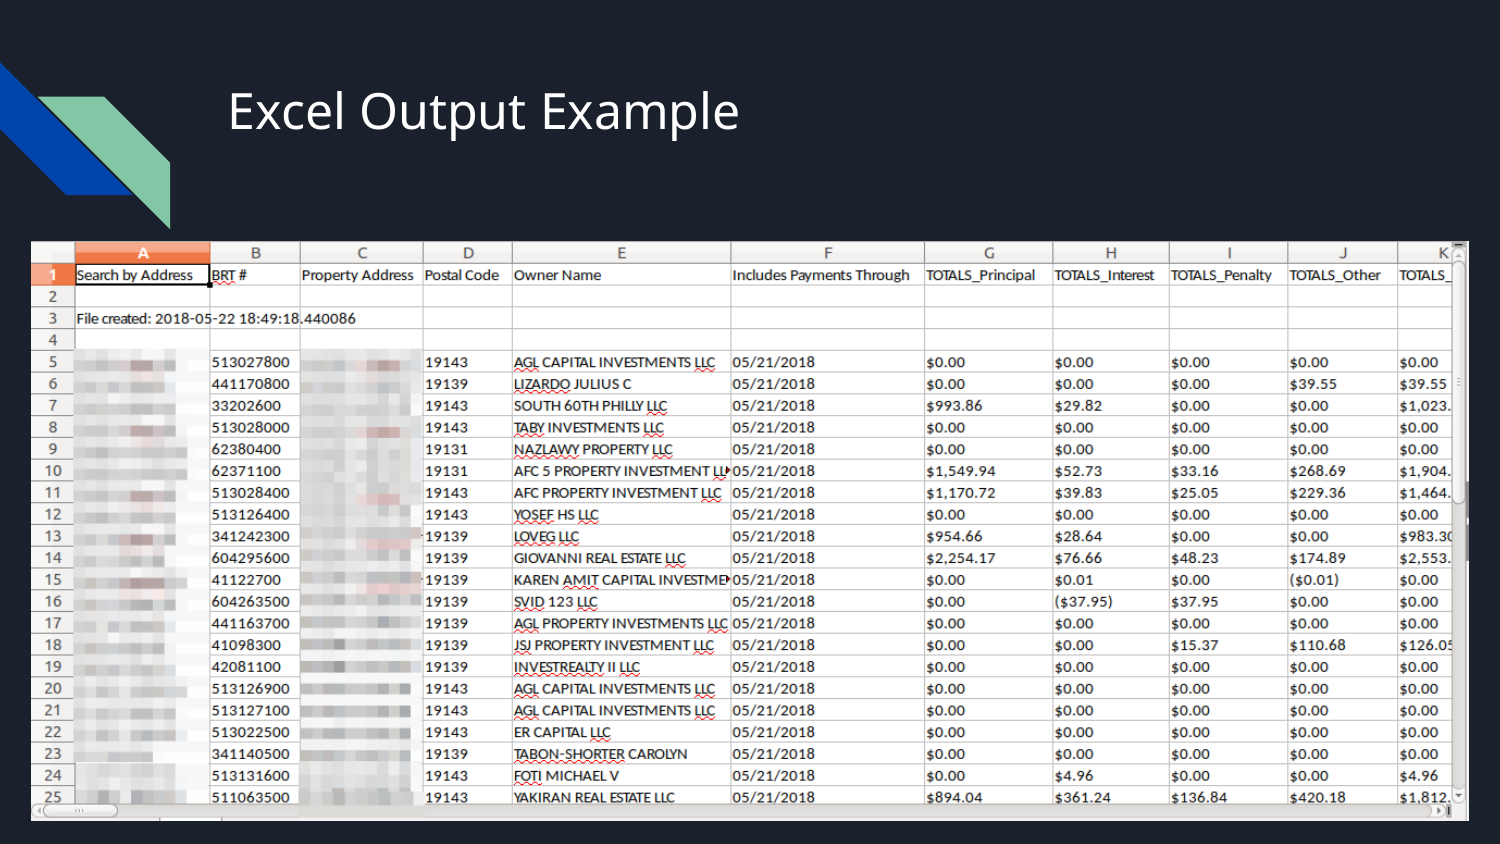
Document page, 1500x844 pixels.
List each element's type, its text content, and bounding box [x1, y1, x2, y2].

picture [31, 241, 1469, 821]
title Excel Output Example [212, 64, 1368, 215]
